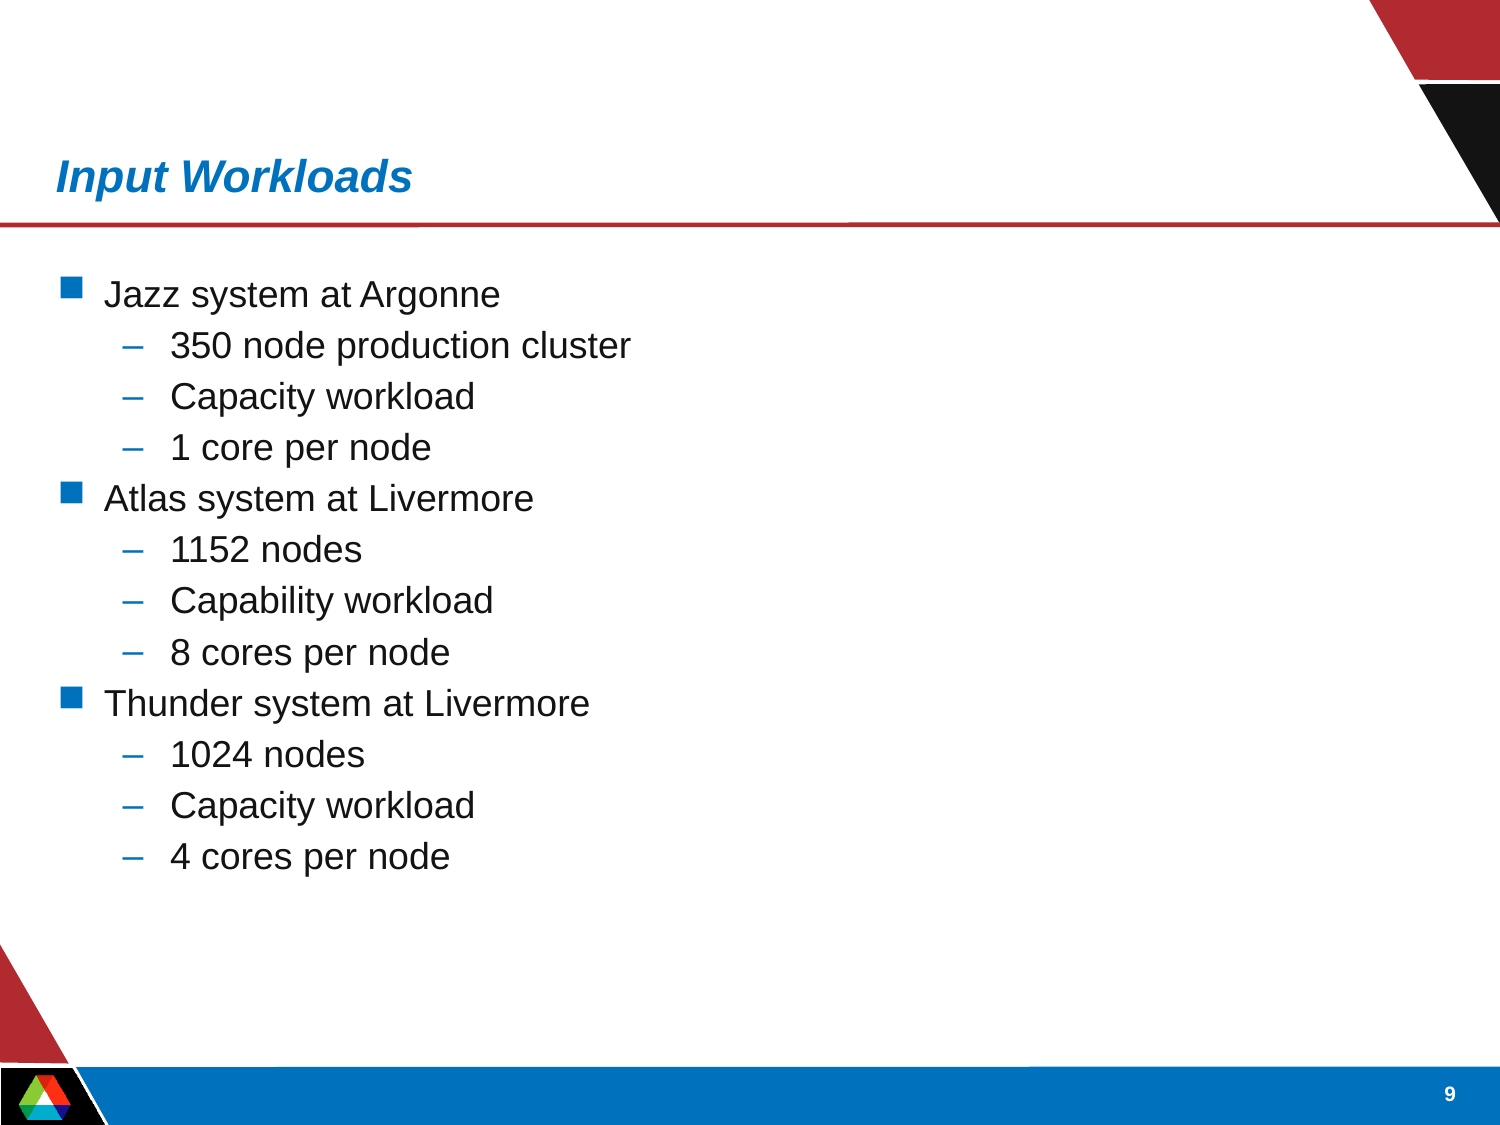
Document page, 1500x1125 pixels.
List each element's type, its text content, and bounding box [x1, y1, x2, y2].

list Jazz system at Argonne 350 node production cluster Capacity workload 1 core per node Atlas system at Livermore 1152 nodes Capability workload 8 cores per node Thunder system at Livermore 1024 nodes Capacity workload 4 cores per node [57, 271, 1360, 878]
title Input Workloads [55, 146, 1361, 204]
slide_number 9 [1412, 1074, 1471, 1125]
picture [0, 1067, 105, 1125]
